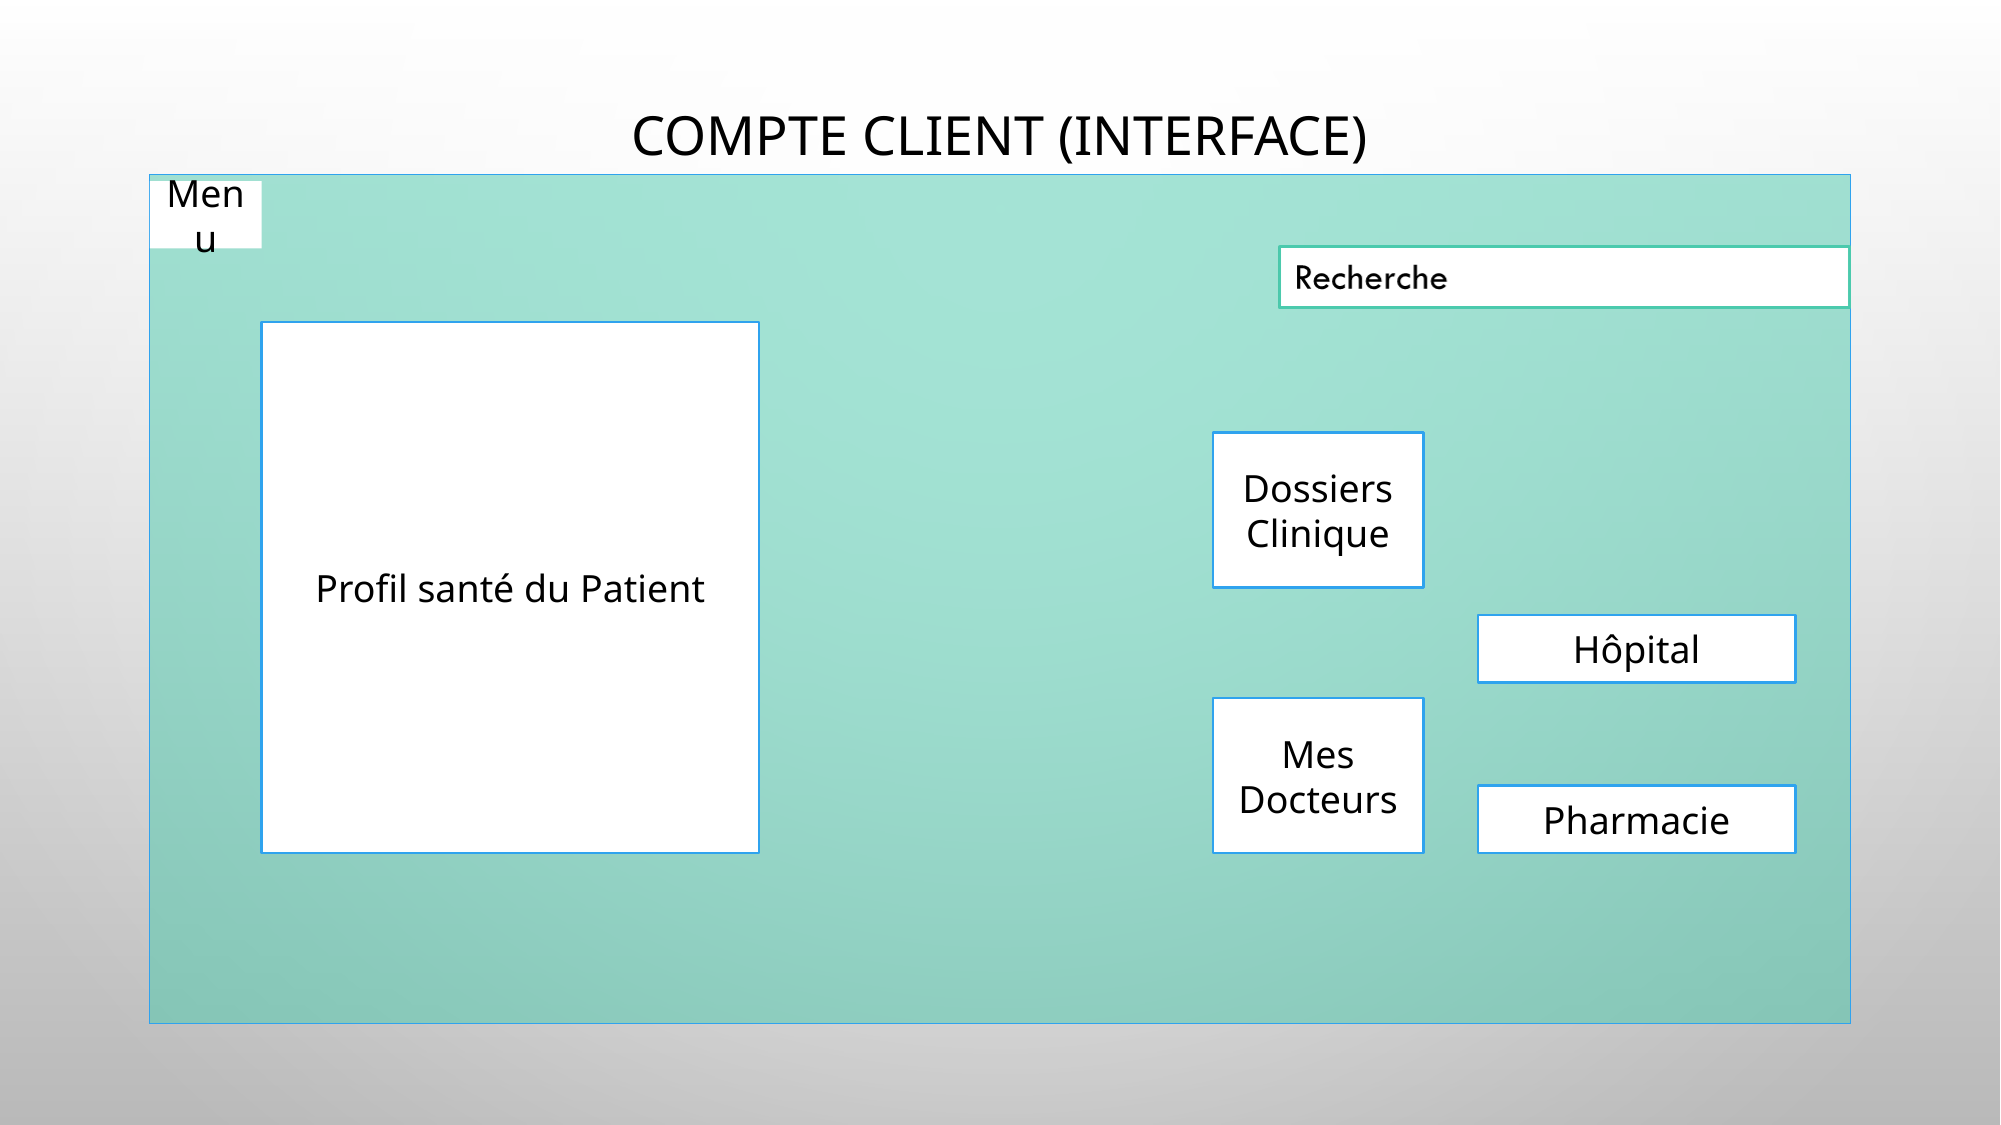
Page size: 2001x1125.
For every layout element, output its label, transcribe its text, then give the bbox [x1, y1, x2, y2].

picture [0, 0, 2000, 1125]
text_box Profil santé du Patient [260, 321, 760, 854]
text_box Menu [149, 180, 263, 250]
title Compte Client (Interface) [149, 101, 1851, 174]
text_box Pharmacie [1477, 784, 1797, 854]
text_box Hôpital [1477, 614, 1797, 684]
text_box Dossiers Clinique [1212, 431, 1425, 589]
list C [149, 174, 1851, 1024]
text_box Mes Docteurs [1212, 697, 1425, 854]
